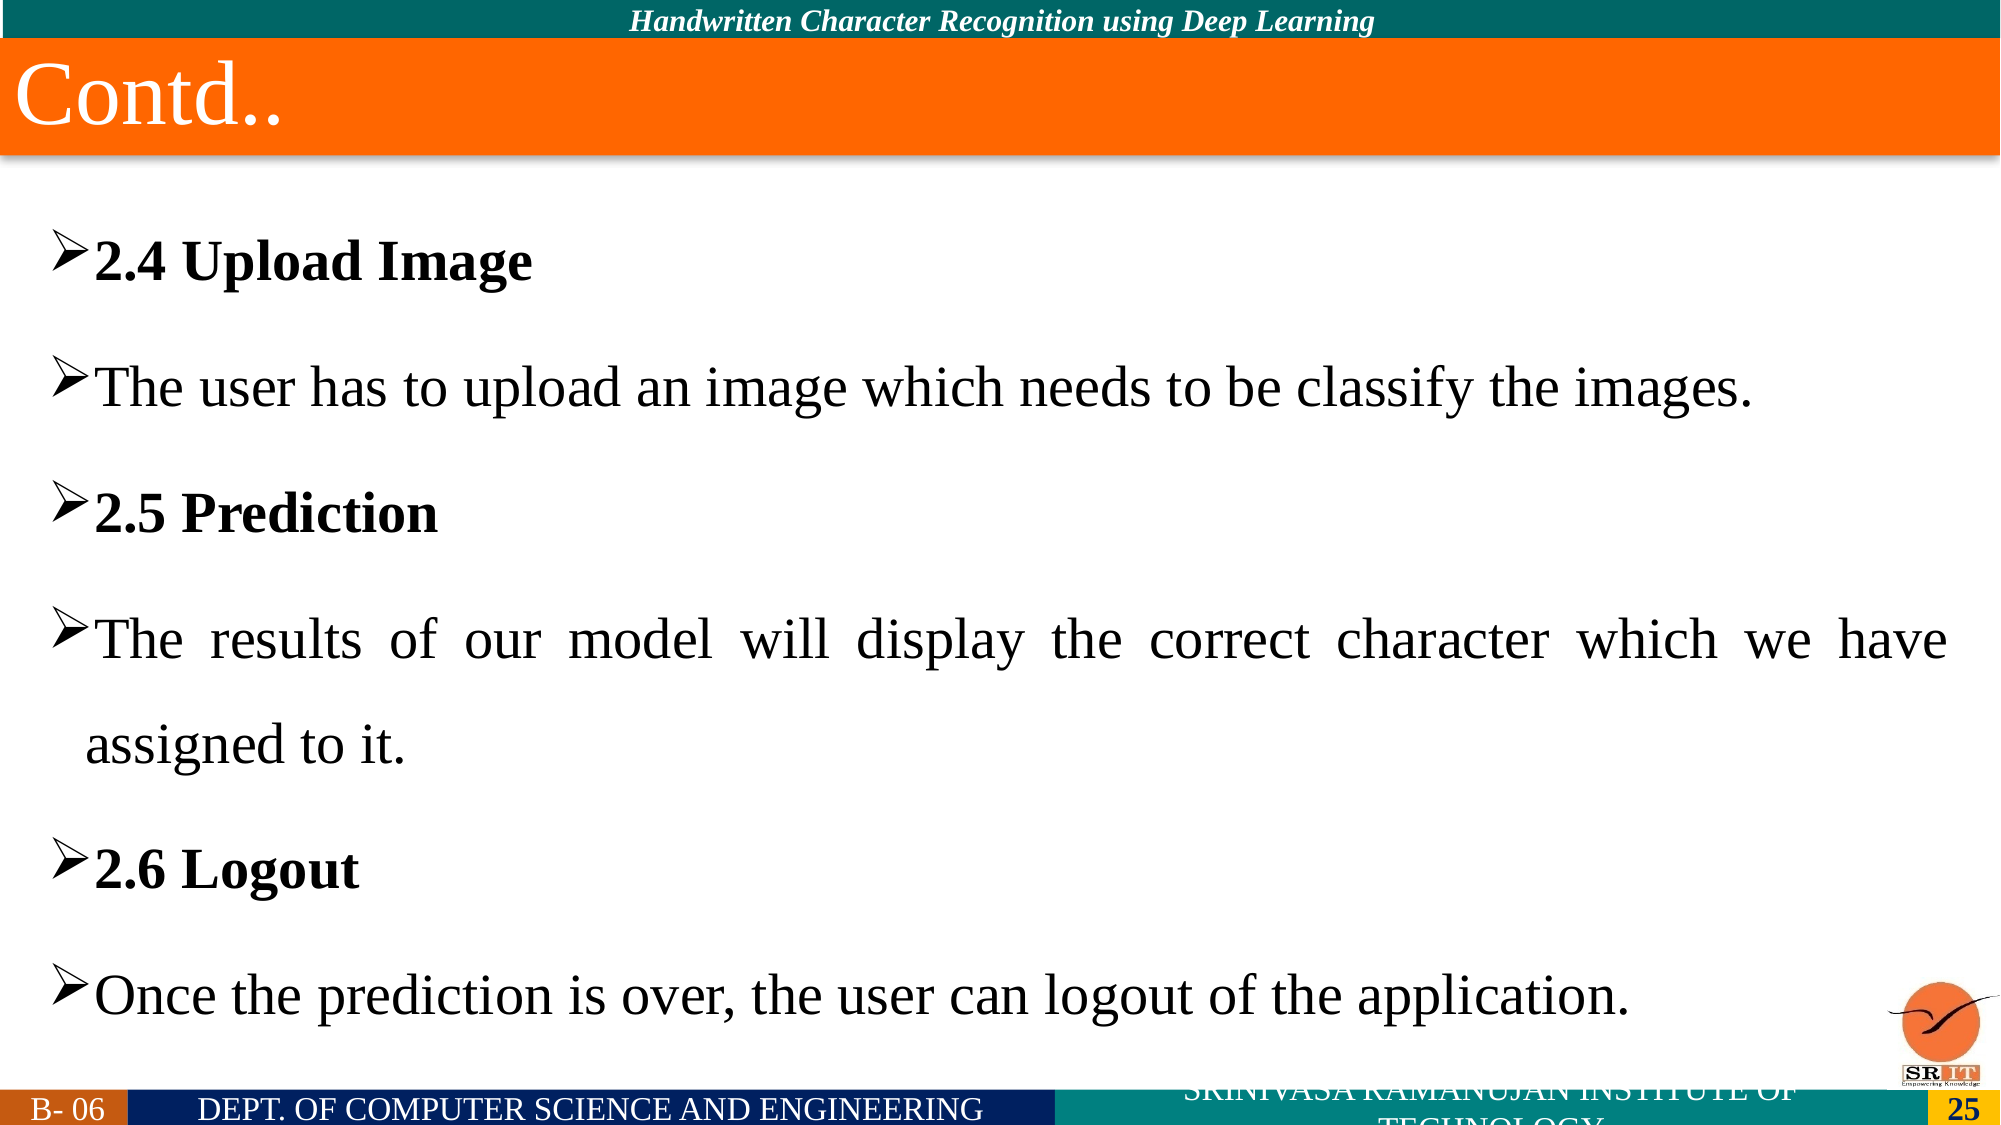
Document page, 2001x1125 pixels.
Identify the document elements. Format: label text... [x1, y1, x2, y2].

picture [1887, 977, 2000, 1090]
list 2.4 Upload Image The user has to upload an image which needs to be classify the images. 2.5 Prediction The results of our model will display the correct character which we have assigned to it. 2.6 Logout Once the prediction is over, the user can logout of the application. [32, 179, 1965, 1065]
title Contd.. [0, 38, 2000, 156]
